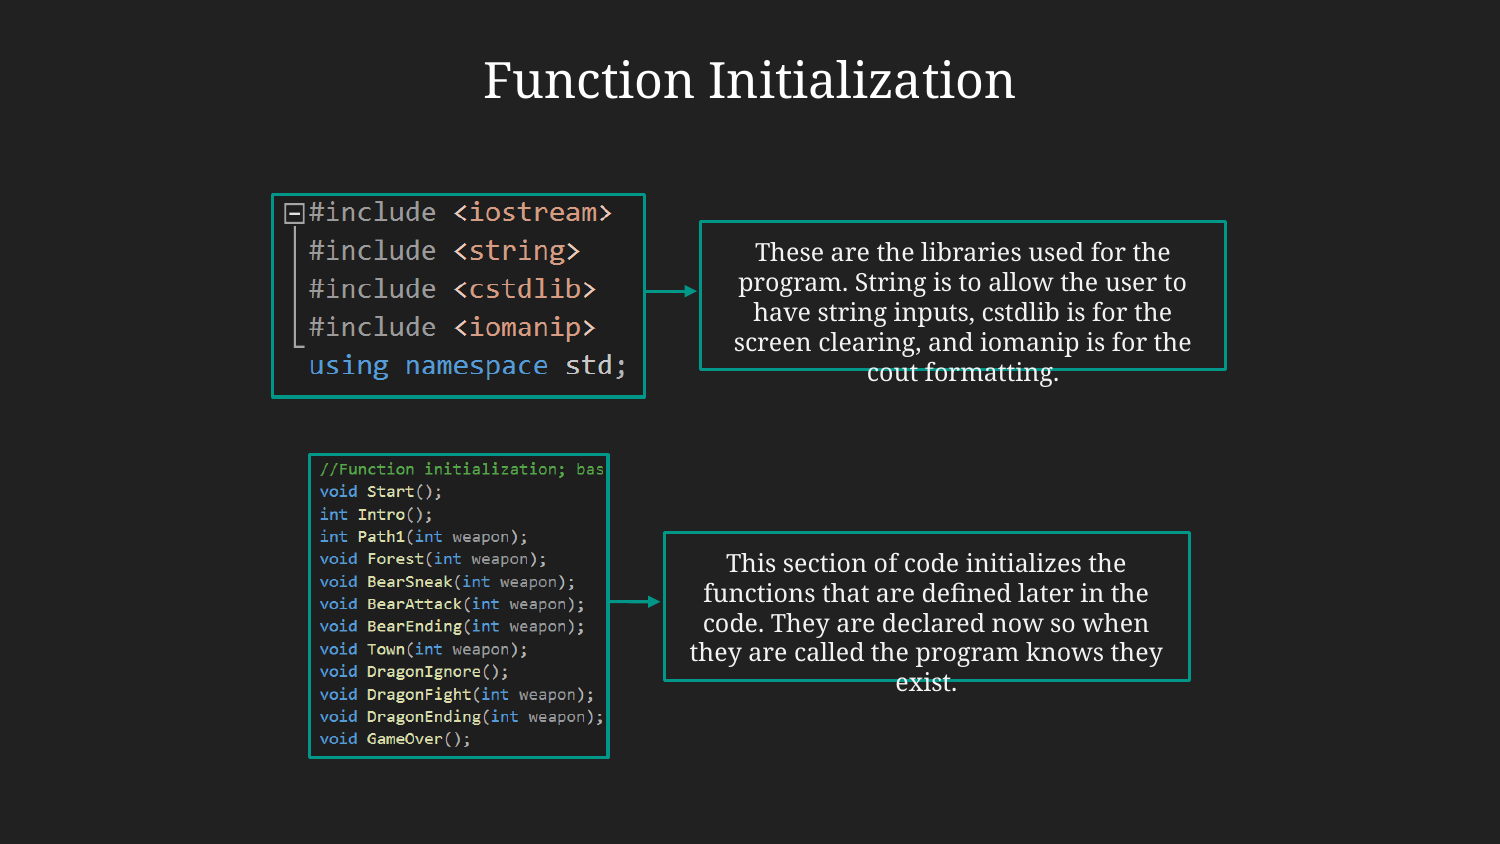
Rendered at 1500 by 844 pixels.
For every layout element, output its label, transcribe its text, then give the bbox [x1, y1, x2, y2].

picture [273, 195, 644, 396]
text_box These are the libraries used for the program. String is to allow the user to have string inputs, cstdlib is for the screen clearing, and iomanip is for the cout formatting. [700, 221, 1226, 370]
picture [310, 455, 607, 757]
title Function Initialization [51, 33, 1449, 128]
text_box This section of code initializes the functions that are defined later in the code. They are declared now so when they are called the program knows they exist. [664, 532, 1190, 681]
